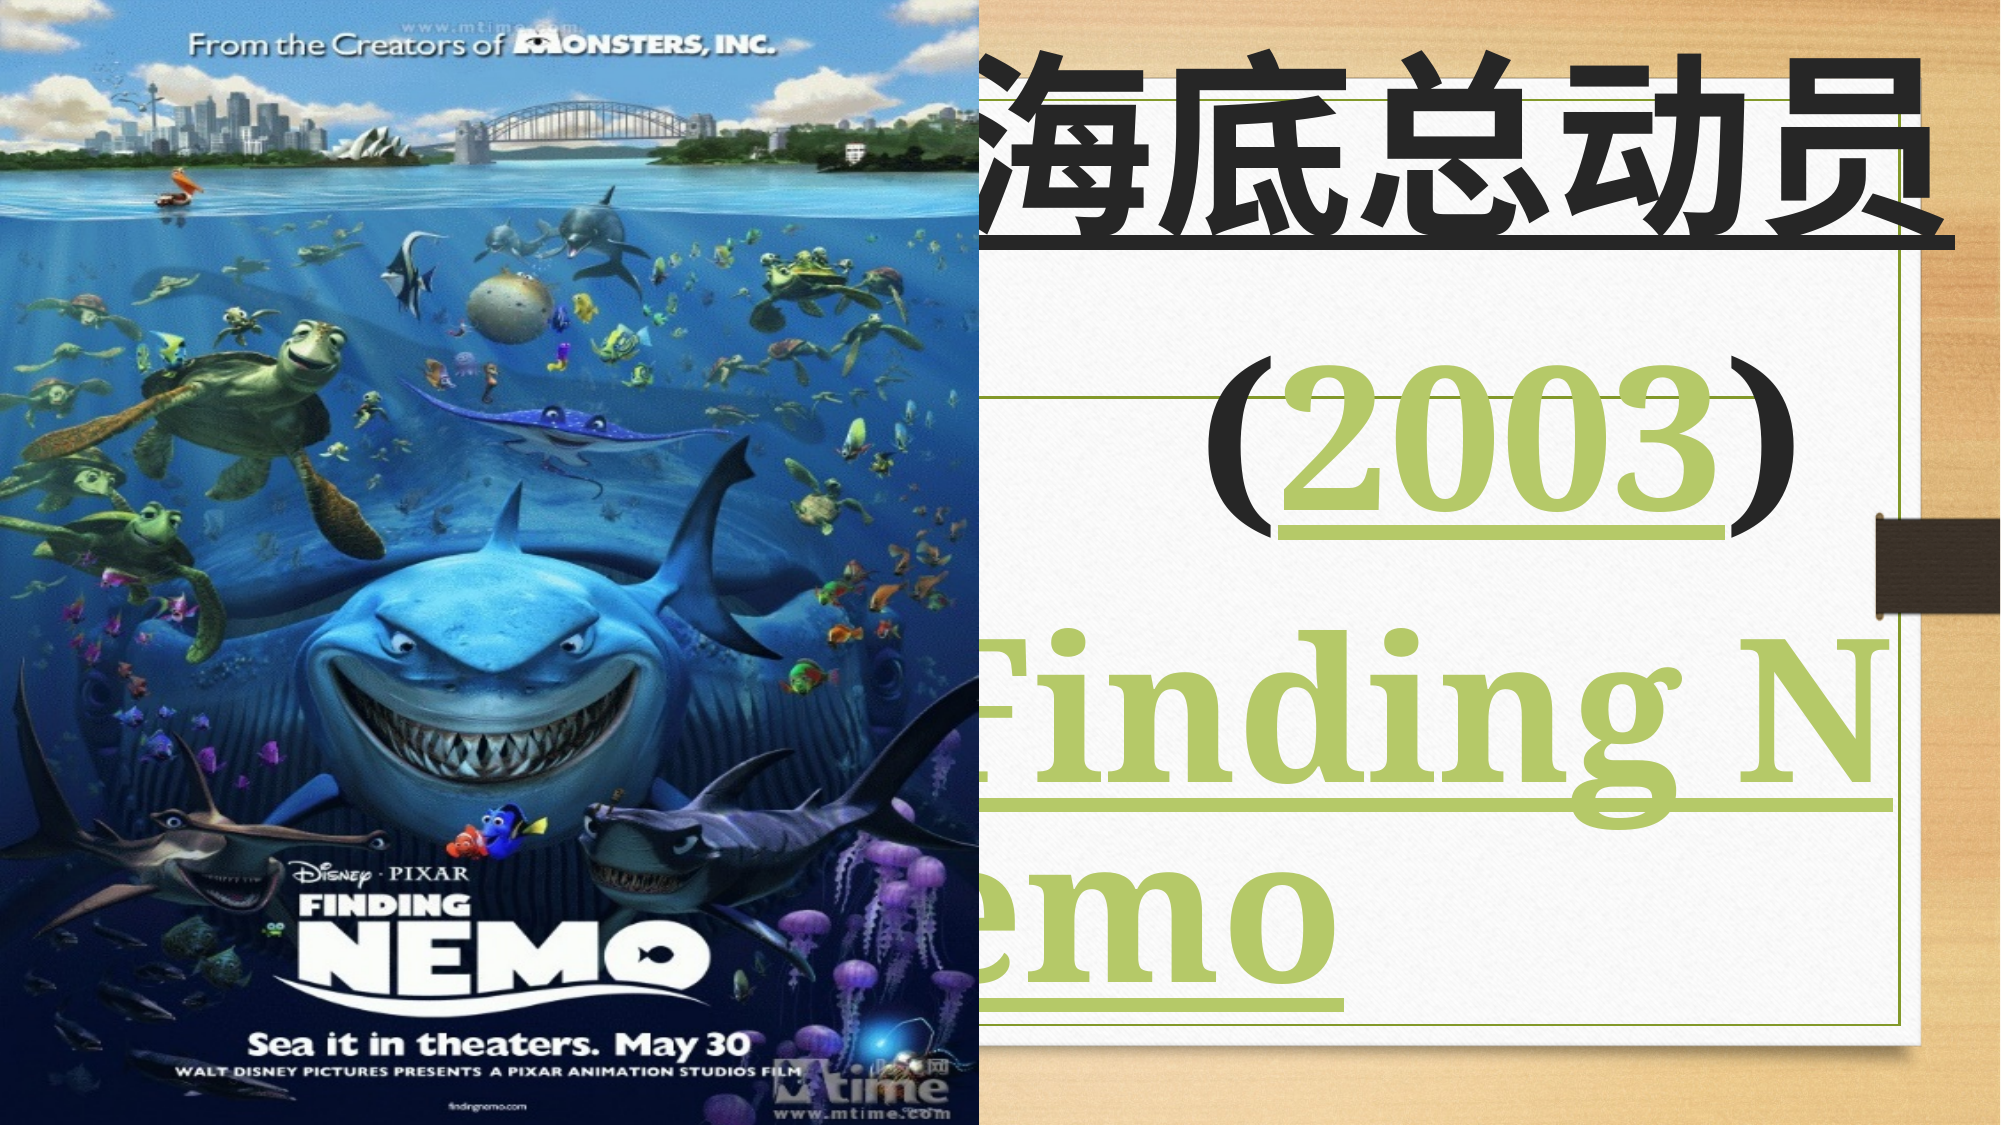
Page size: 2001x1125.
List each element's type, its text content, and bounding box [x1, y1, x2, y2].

title 海底总动员 (2003) Finding Nemo [979, 570, 2000, 785]
picture [979, 785, 1898, 1024]
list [0, 0, 979, 1125]
picture [979, 0, 2001, 1125]
